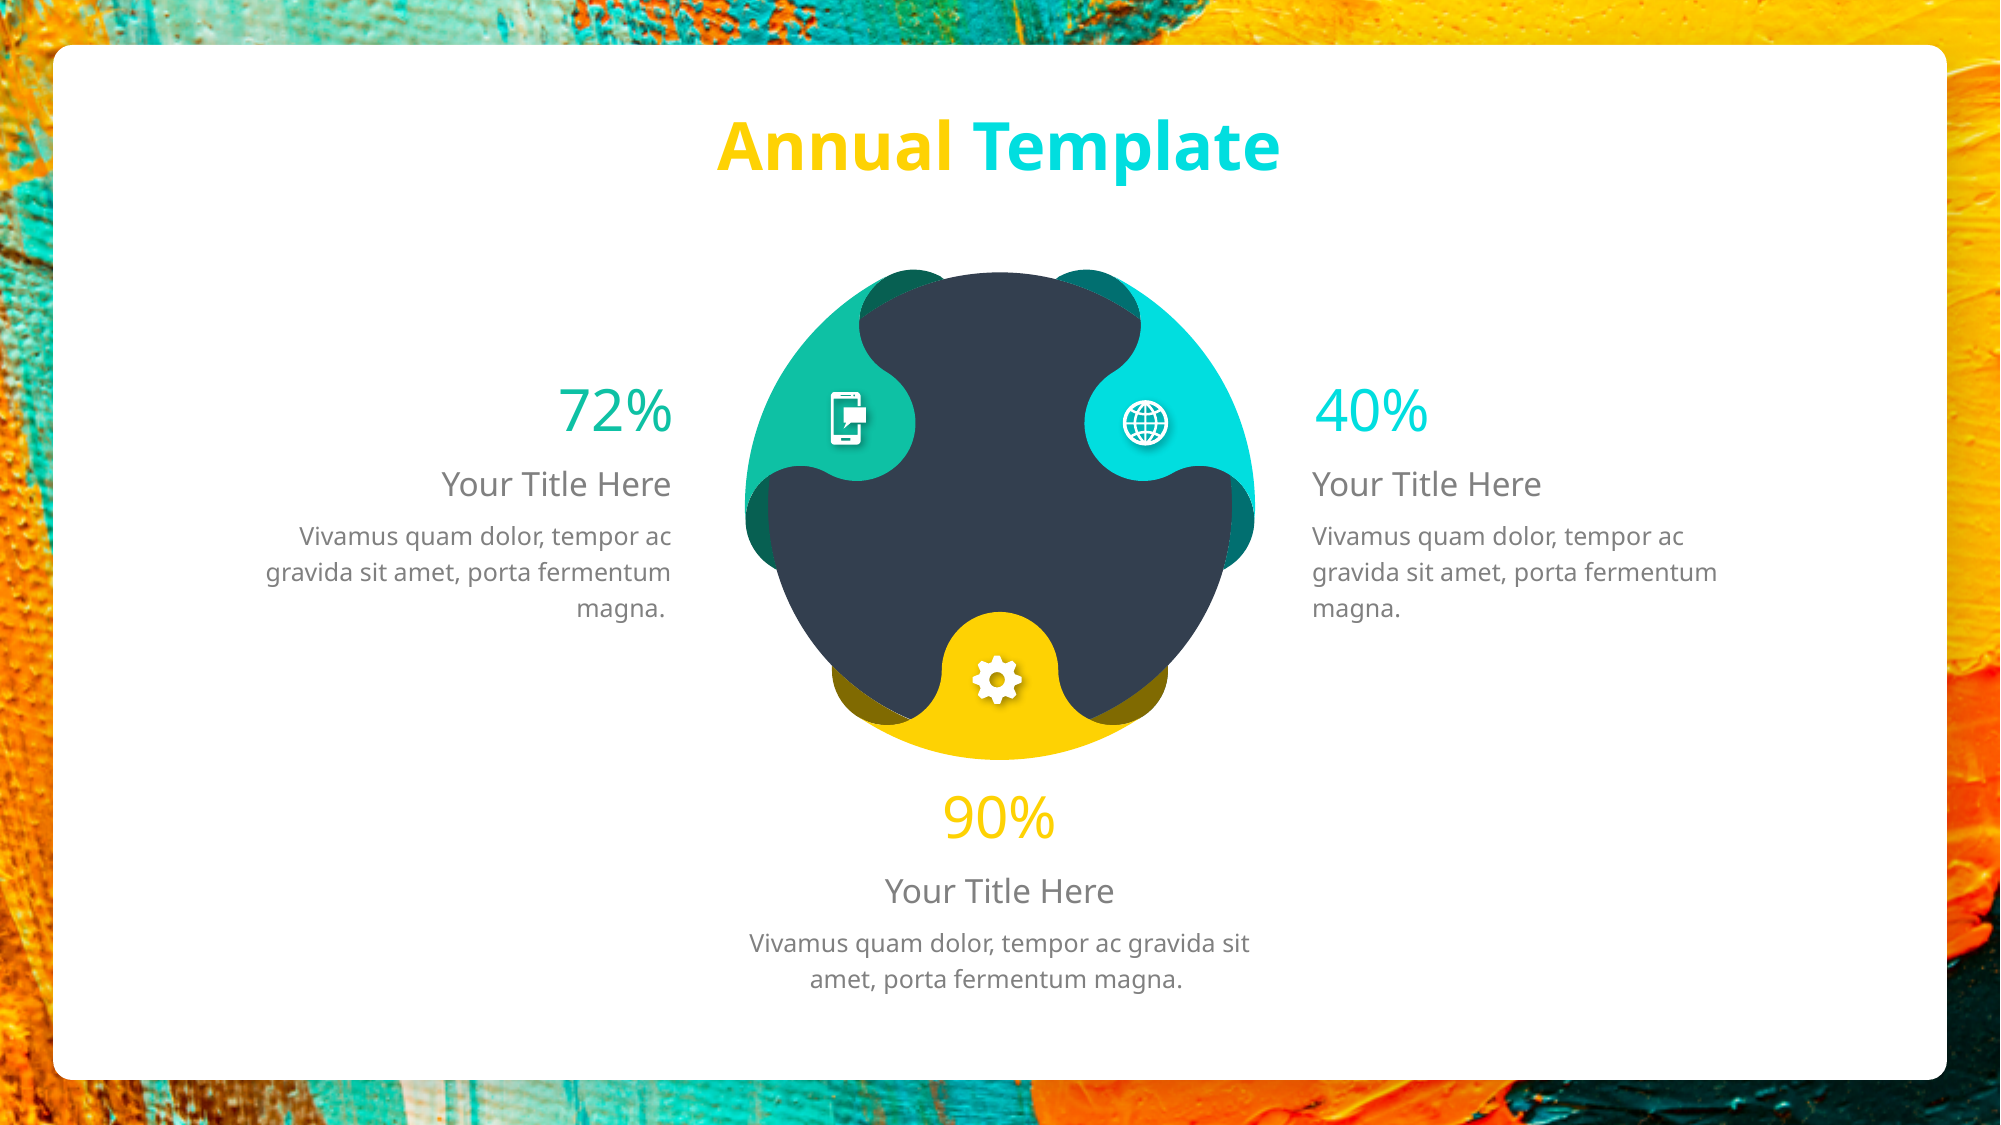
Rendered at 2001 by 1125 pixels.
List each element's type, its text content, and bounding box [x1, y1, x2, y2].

text_box 72% [544, 365, 689, 451]
text_box 90% [927, 772, 1073, 858]
text_box Your Title Here [383, 448, 687, 507]
text_box Vivamus quam dolor, tempor ac gravida sit amet, porta fermentum magna. [734, 914, 1266, 1001]
text_box Annual Template [702, 95, 1298, 191]
picture [0, 0, 2000, 1125]
text_box Vivamus quam dolor, tempor ac gravida sit amet, porta fermentum magna. [211, 507, 687, 630]
text_box Vivamus quam dolor, tempor ac gravida sit amet, porta fermentum magna. [1297, 507, 1773, 630]
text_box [737, 262, 1263, 761]
text_box Your Title Here [1297, 448, 1601, 507]
text_box Your Title Here [848, 855, 1152, 914]
text_box 40% [1300, 365, 1445, 451]
